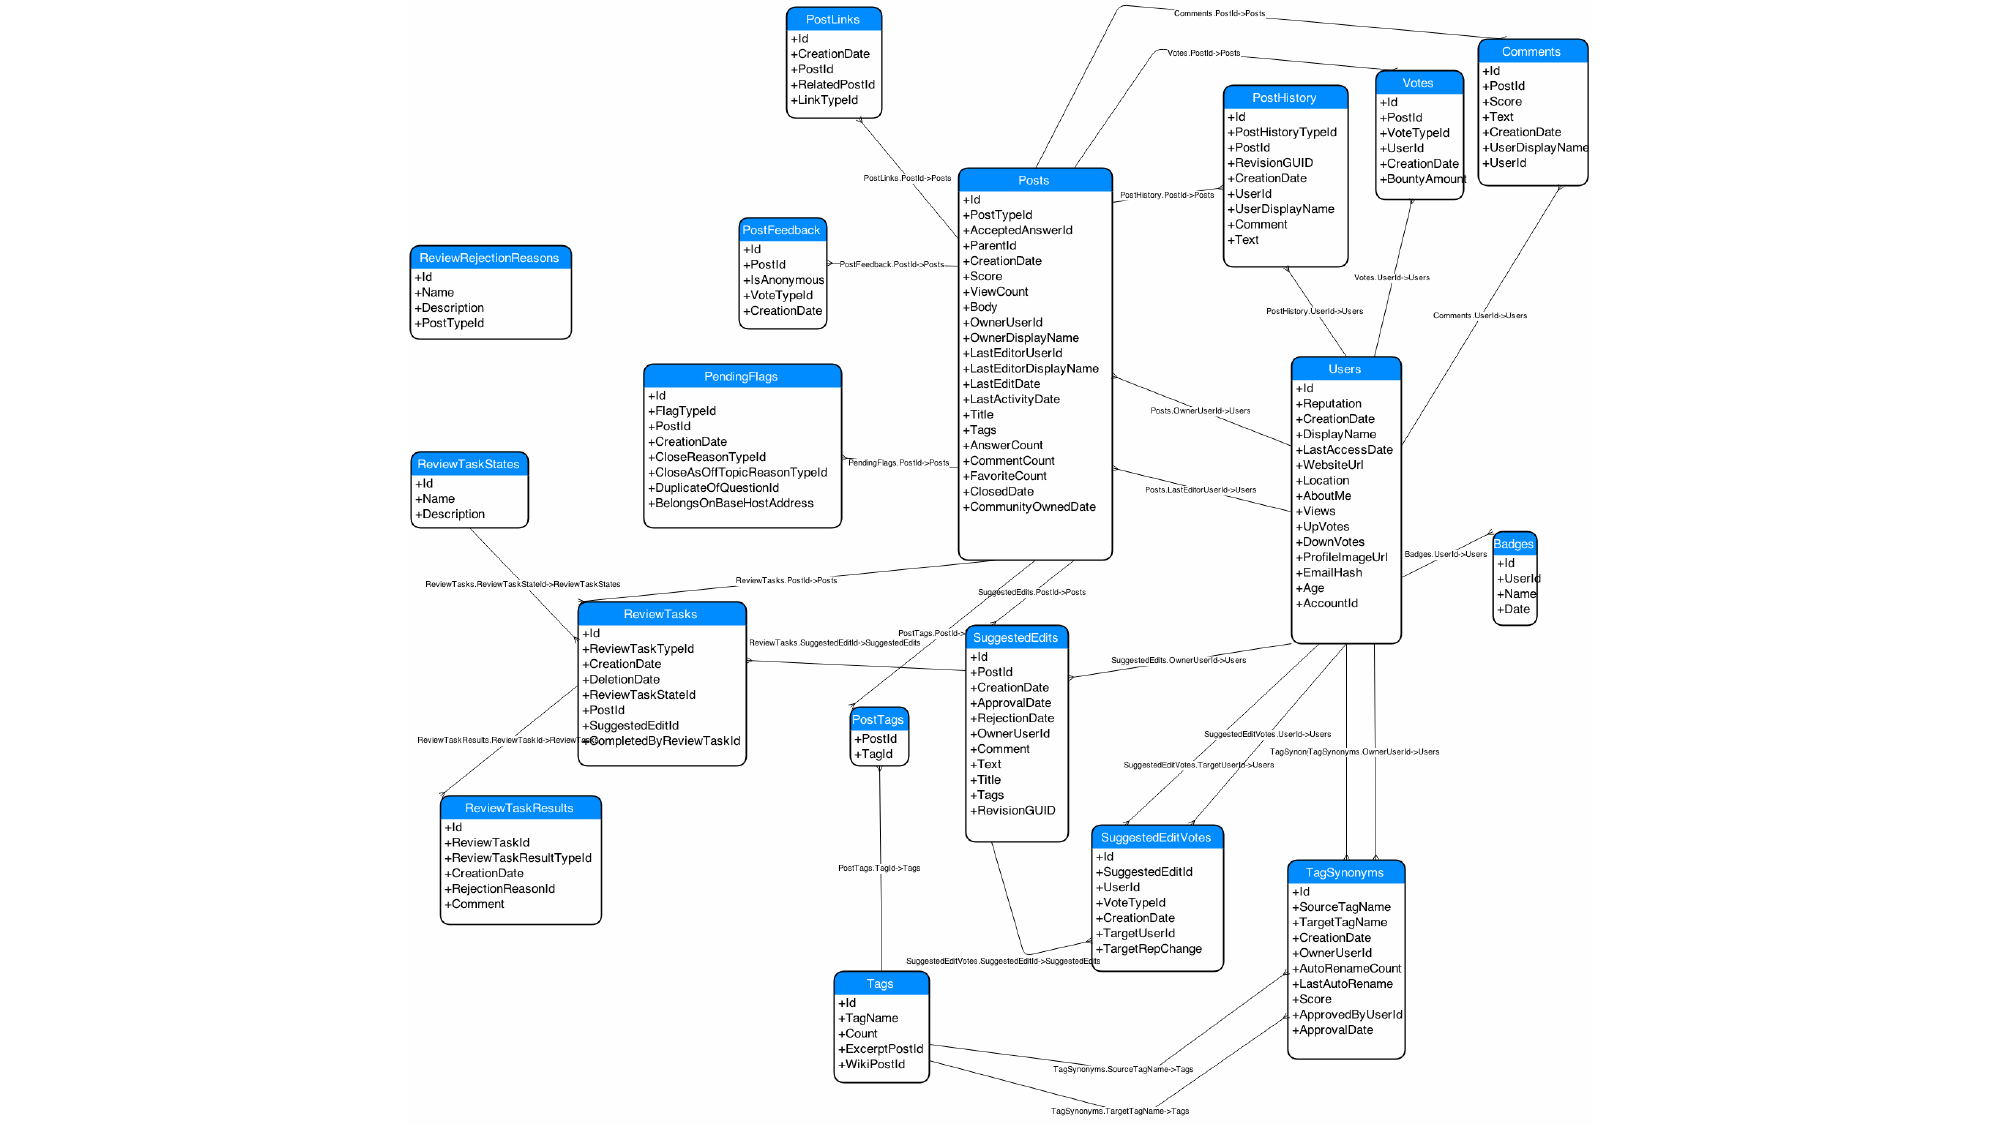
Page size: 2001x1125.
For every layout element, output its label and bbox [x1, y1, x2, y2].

picture [409, 0, 1591, 1125]
